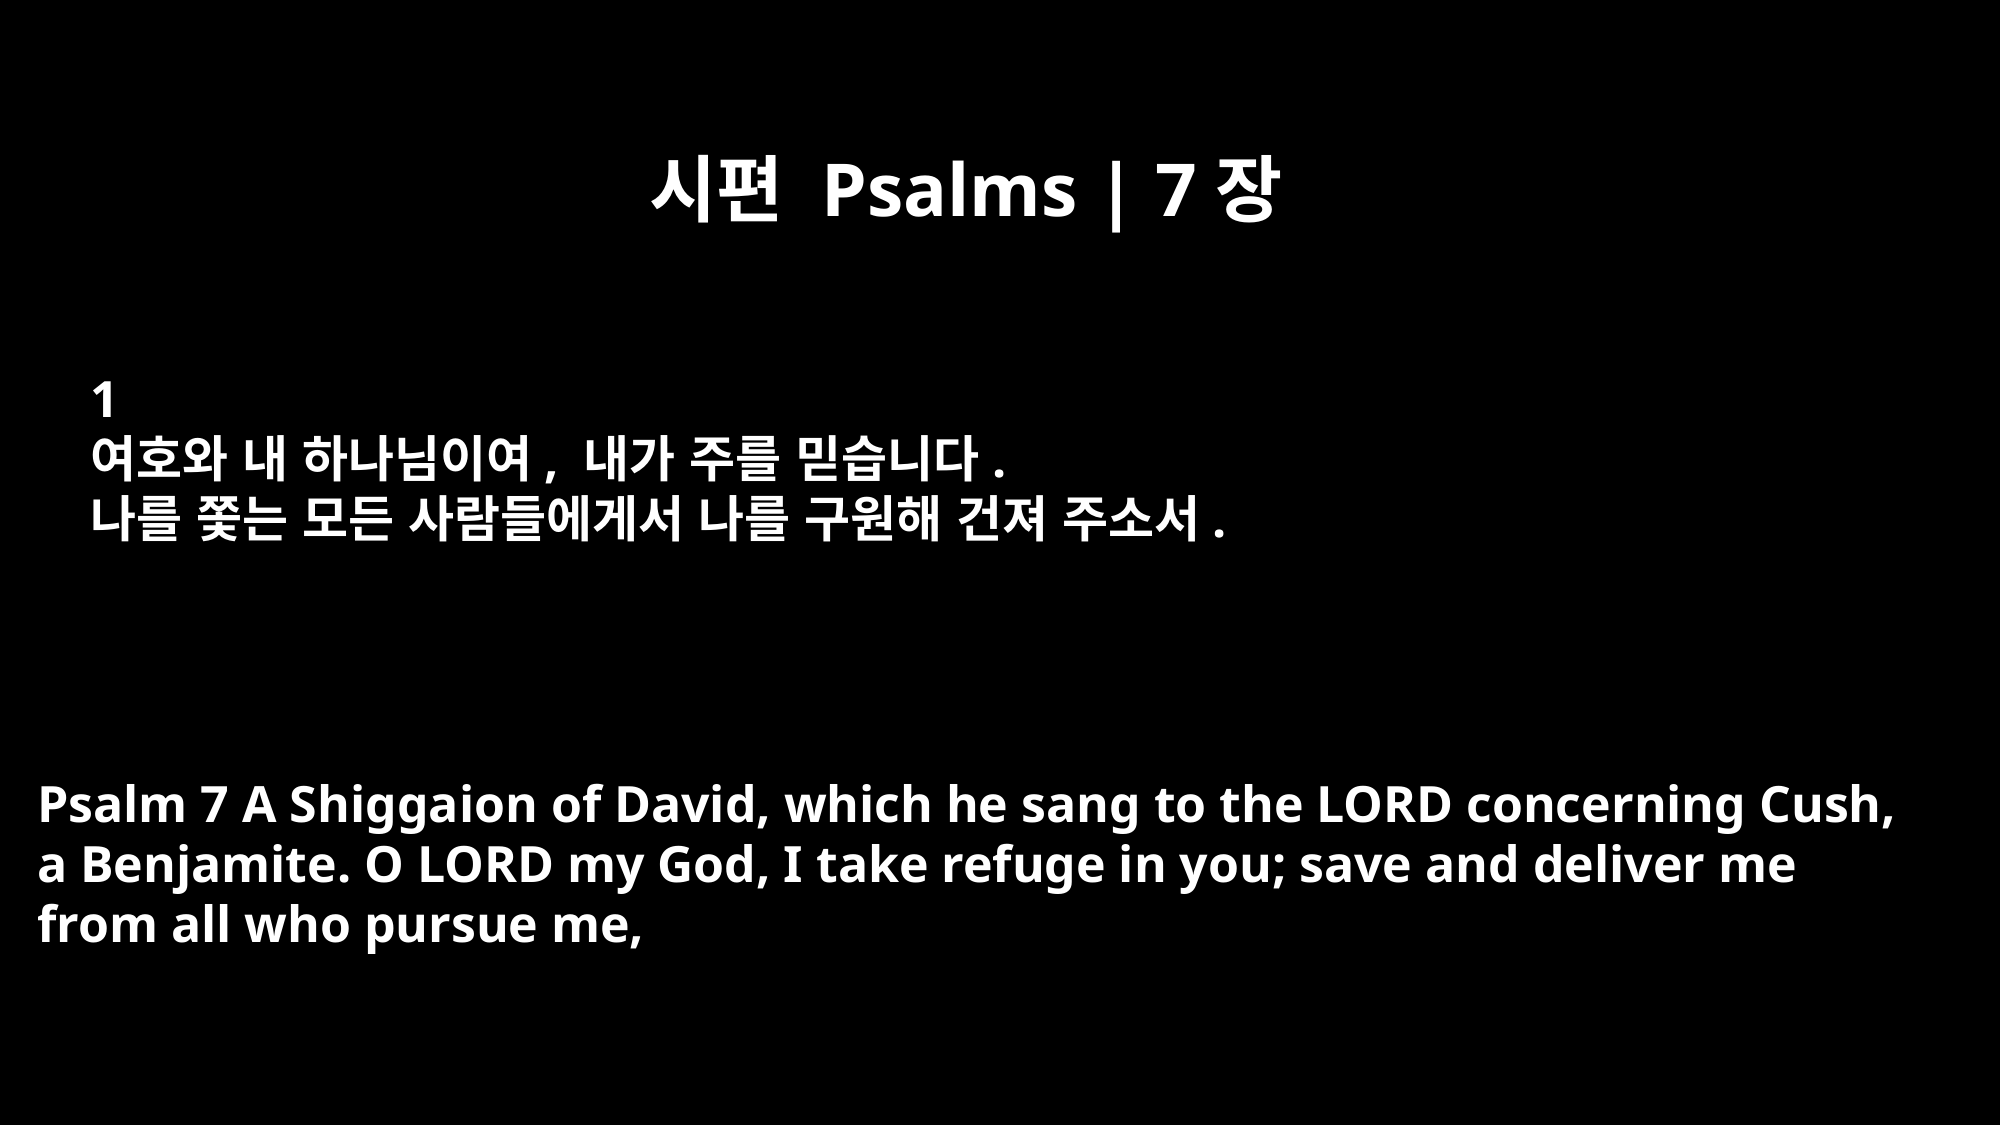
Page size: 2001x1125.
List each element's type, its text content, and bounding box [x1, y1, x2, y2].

text_box ﻿1 여호와 내 하나님이여, 내가 주를 믿습니다. 나를 쫓는 모든 사람들에게서 나를 구원해 건져 주소서. [76, 359, 1242, 555]
text_box Psalm 7 A Shiggaion of David, which he sang to the LORD concerning Cush, a Benjamite. O LORD my God, I take refuge in you; save and deliver me from all who pursue me, [22, 764, 1925, 960]
text_box 시편 Psalms | 7장 [634, 136, 1298, 239]
